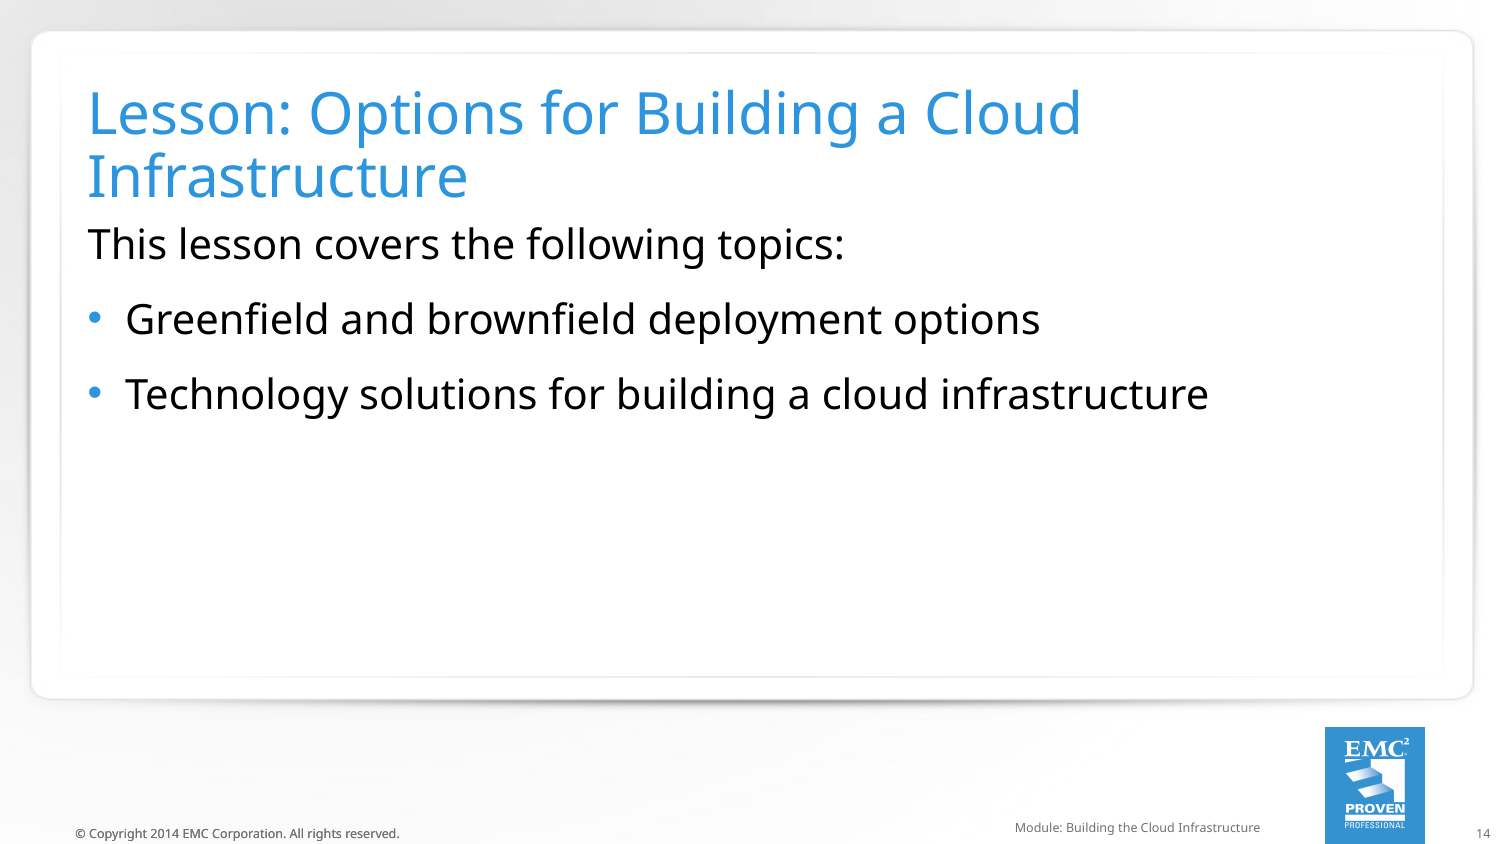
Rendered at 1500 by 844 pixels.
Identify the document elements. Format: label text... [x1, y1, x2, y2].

title Lesson: Options for Building a Cloud Infrastructure [87, 84, 1413, 160]
footer Module: Building the Cloud Infrastructure [425, 812, 1275, 835]
list This lesson covers the following topics: Greenfield and brownfield deployment options Technology solutions for building a cloud infrastructure [87, 217, 1413, 705]
picture [1325, 727, 1425, 844]
